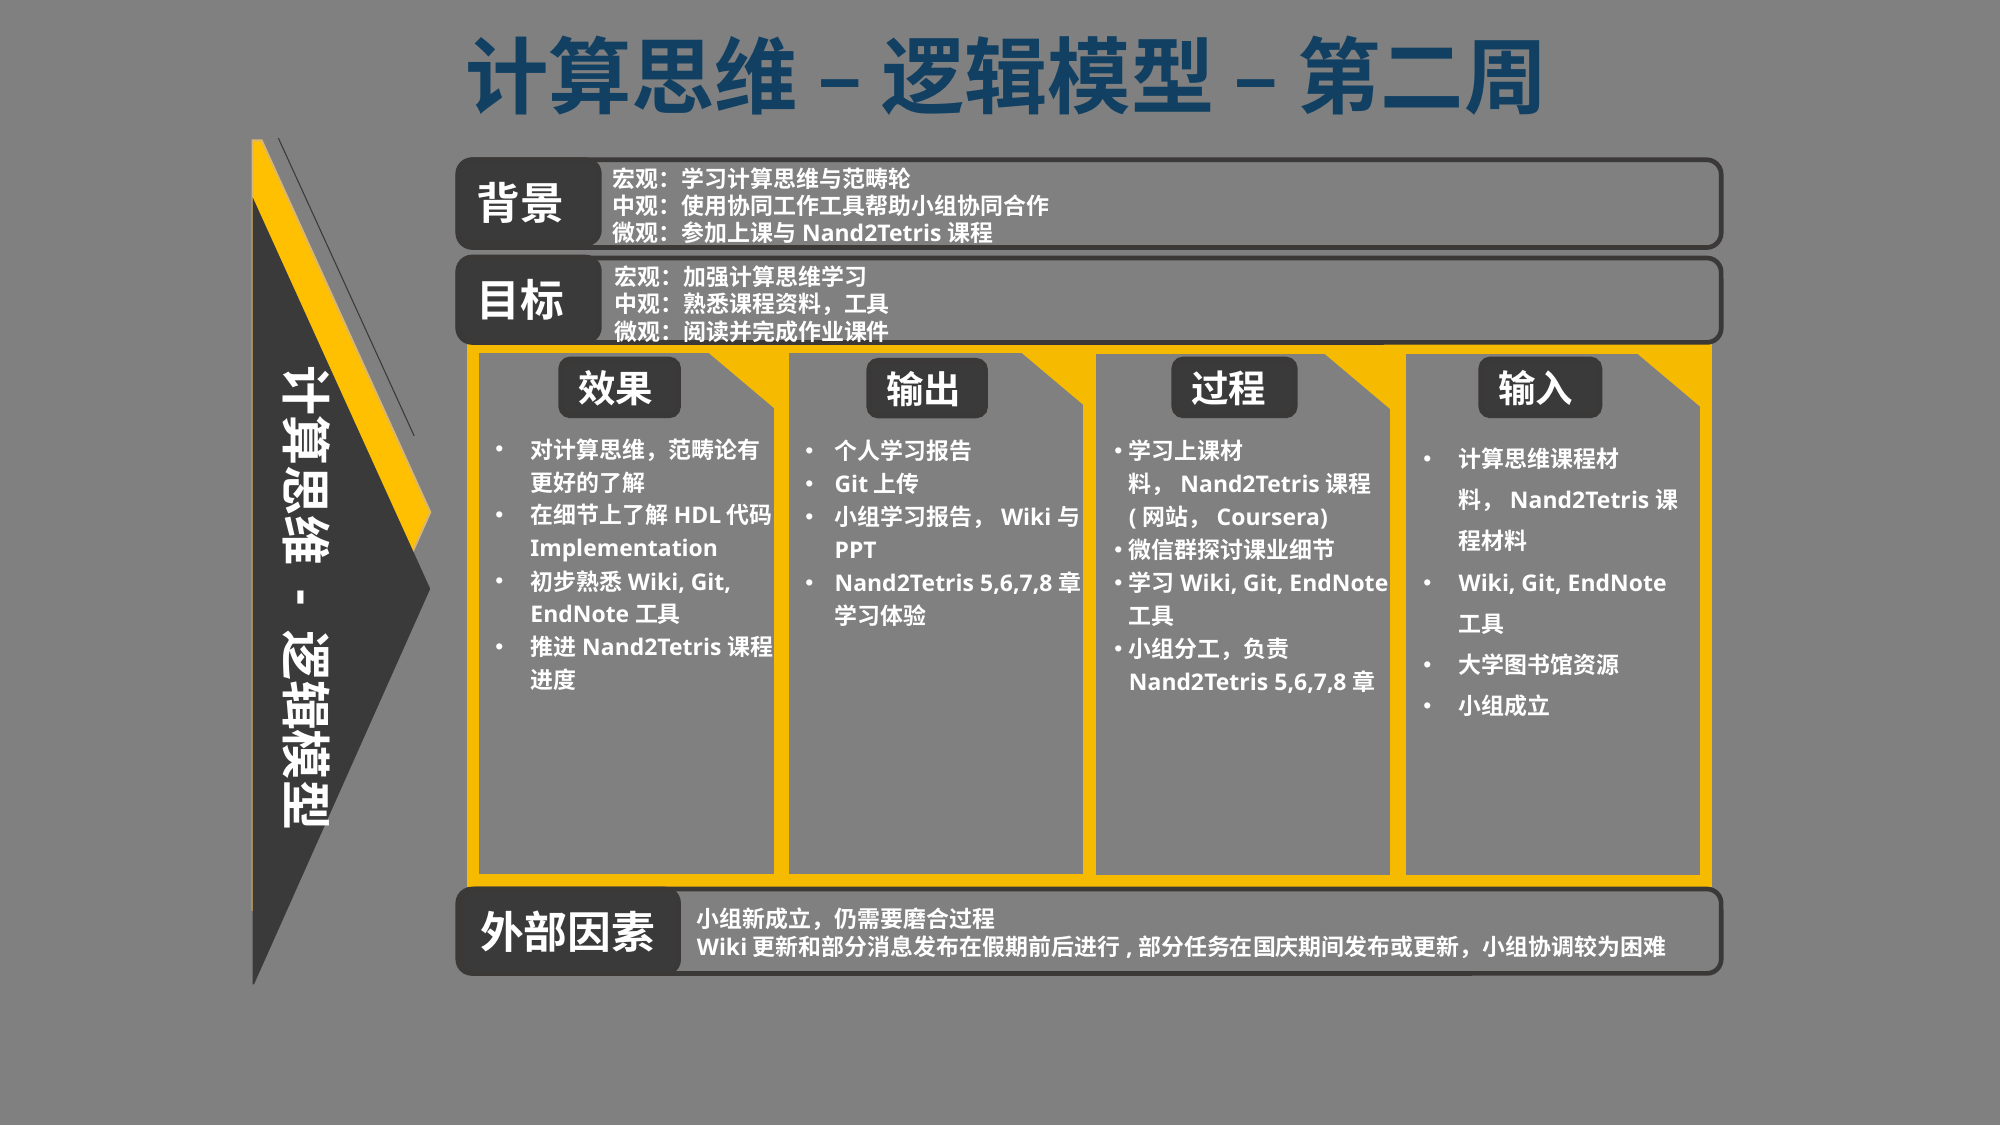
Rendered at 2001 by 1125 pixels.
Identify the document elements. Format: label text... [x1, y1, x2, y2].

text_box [457, 159, 1722, 974]
text_box 宏观：学习计算思维与范畴轮 中观：使用协同工作工具帮助小组协同合作 微观：参加上课与Nand2Tetris课程 [597, 156, 1750, 254]
text_box 计算思维 – 逻辑模型 – 第二周 [450, 17, 1582, 132]
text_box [252, 138, 431, 985]
